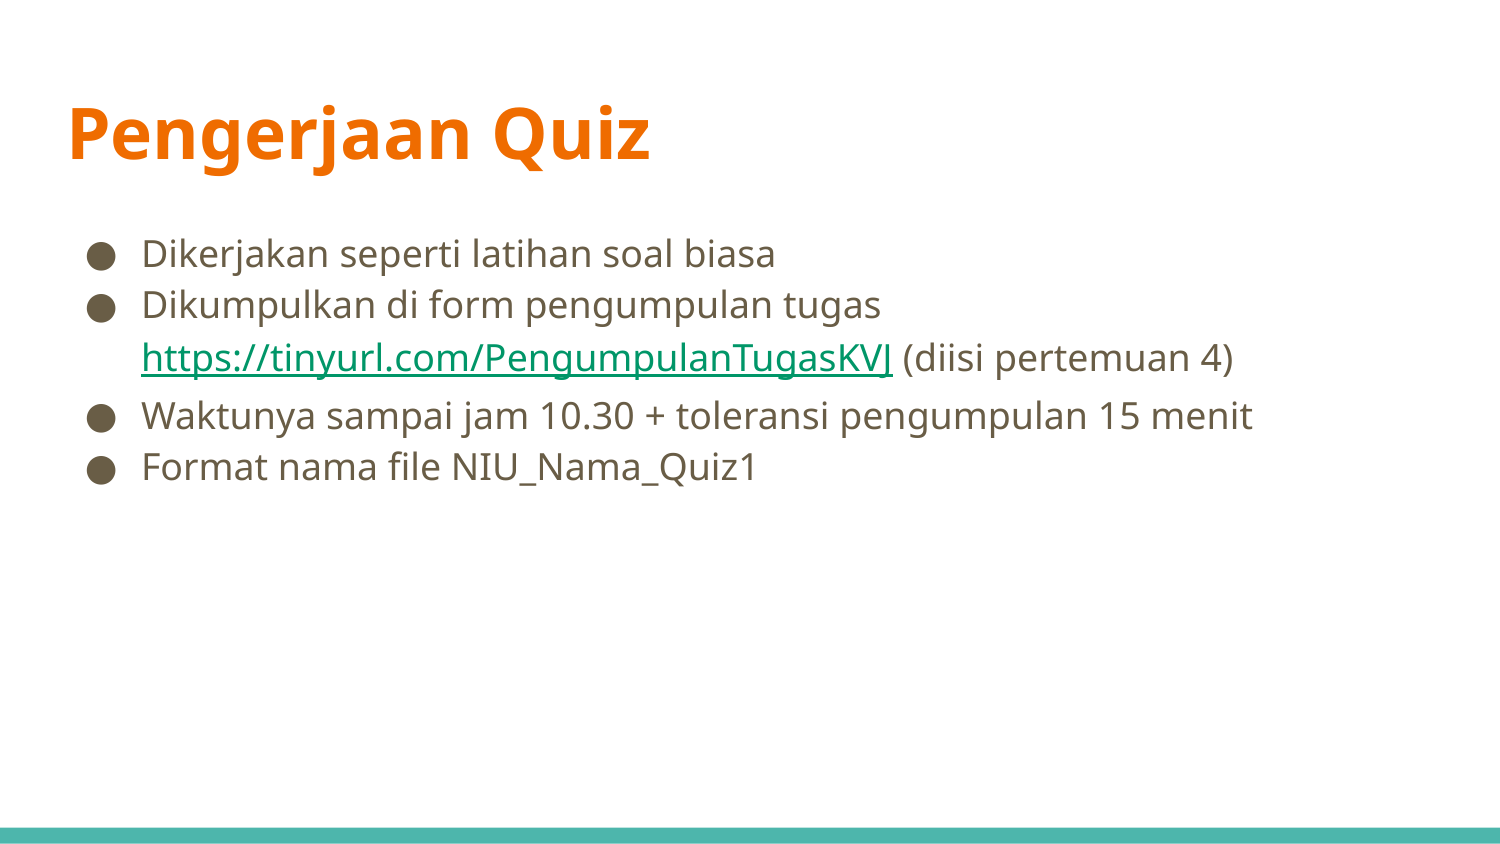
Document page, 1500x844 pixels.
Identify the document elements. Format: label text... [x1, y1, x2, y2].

title Pengerjaan Quiz [51, 72, 1449, 189]
list Dikerjakan seperti latihan soal biasa Dikumpulkan di form pengumpulan tugas https://tinyurl.com/PengumpulanTugasKVJ (diisi pertemuan 4) Waktunya sampai jam 10.30 + toleransi pengumpulan 15 menit Format nama file NIU_Nama_Quiz1 [51, 207, 1449, 750]
